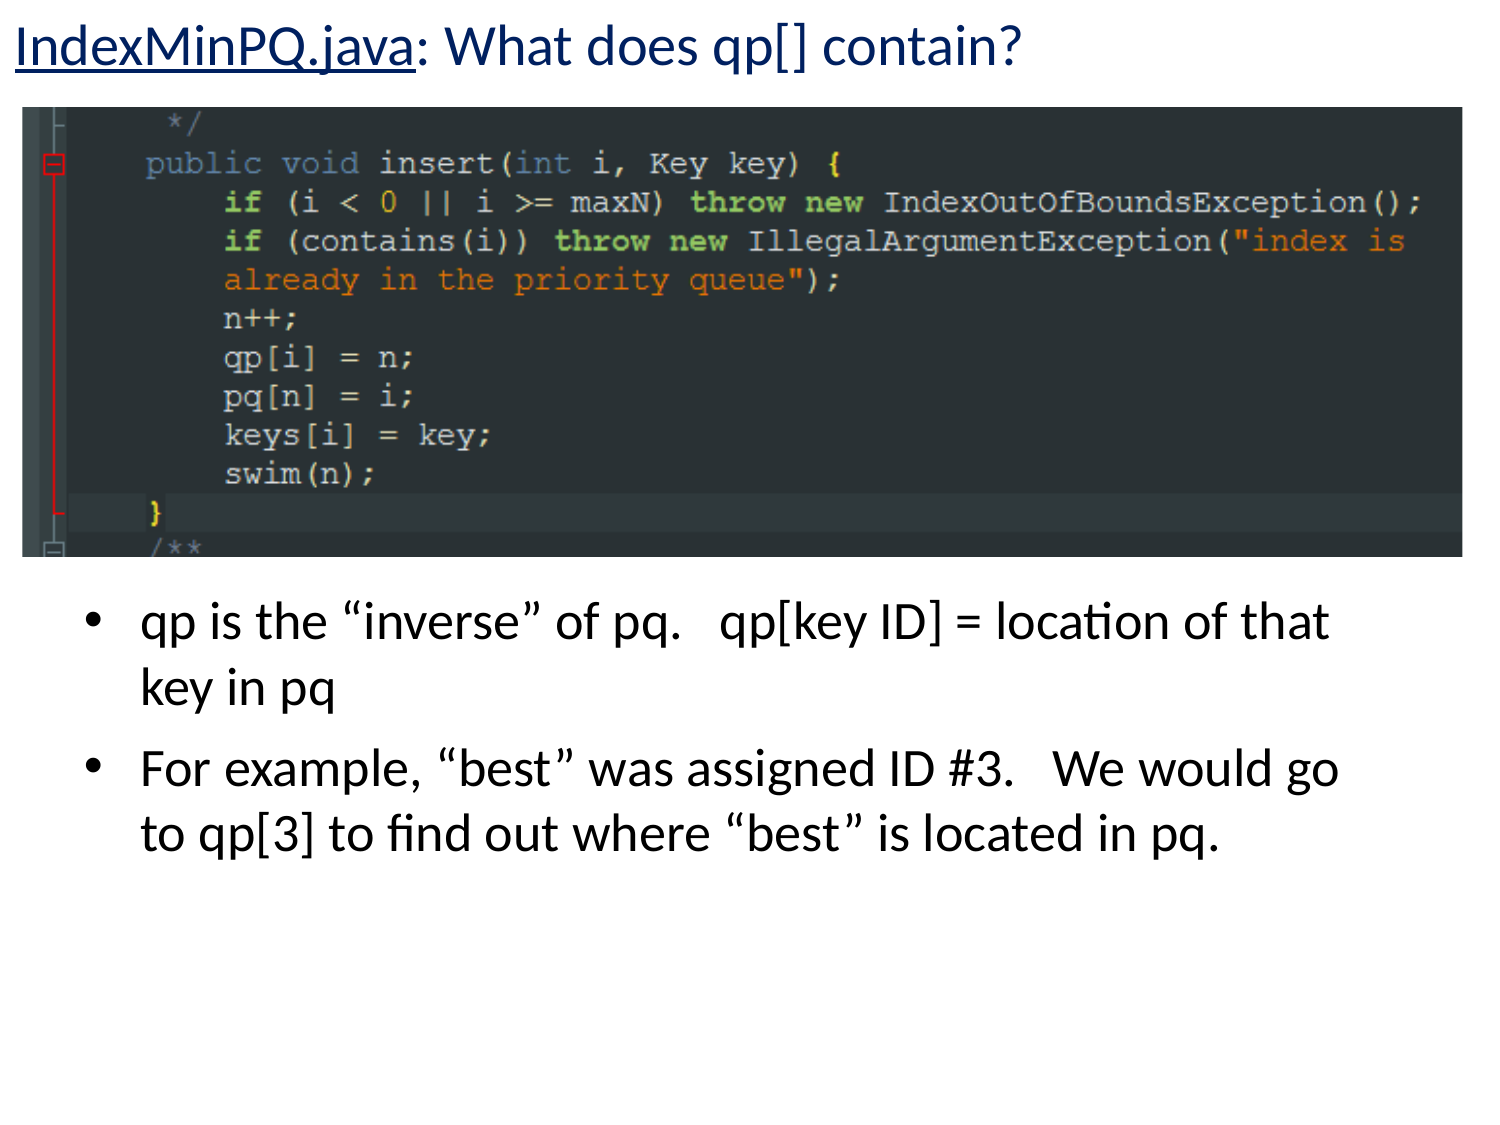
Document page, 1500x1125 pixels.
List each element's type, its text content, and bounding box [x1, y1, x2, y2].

text_box IndexMinPQ.java: What does qp[] contain? [0, 0, 1468, 85]
text_box qp is the “inverse” of pq. qp[key ID] = location of that key in pq [69, 578, 1416, 724]
picture [22, 107, 1463, 557]
text_box For example, “best” was assigned ID #3. We would go to qp[3] to find out where “best” is located in pq. [69, 724, 1416, 870]
